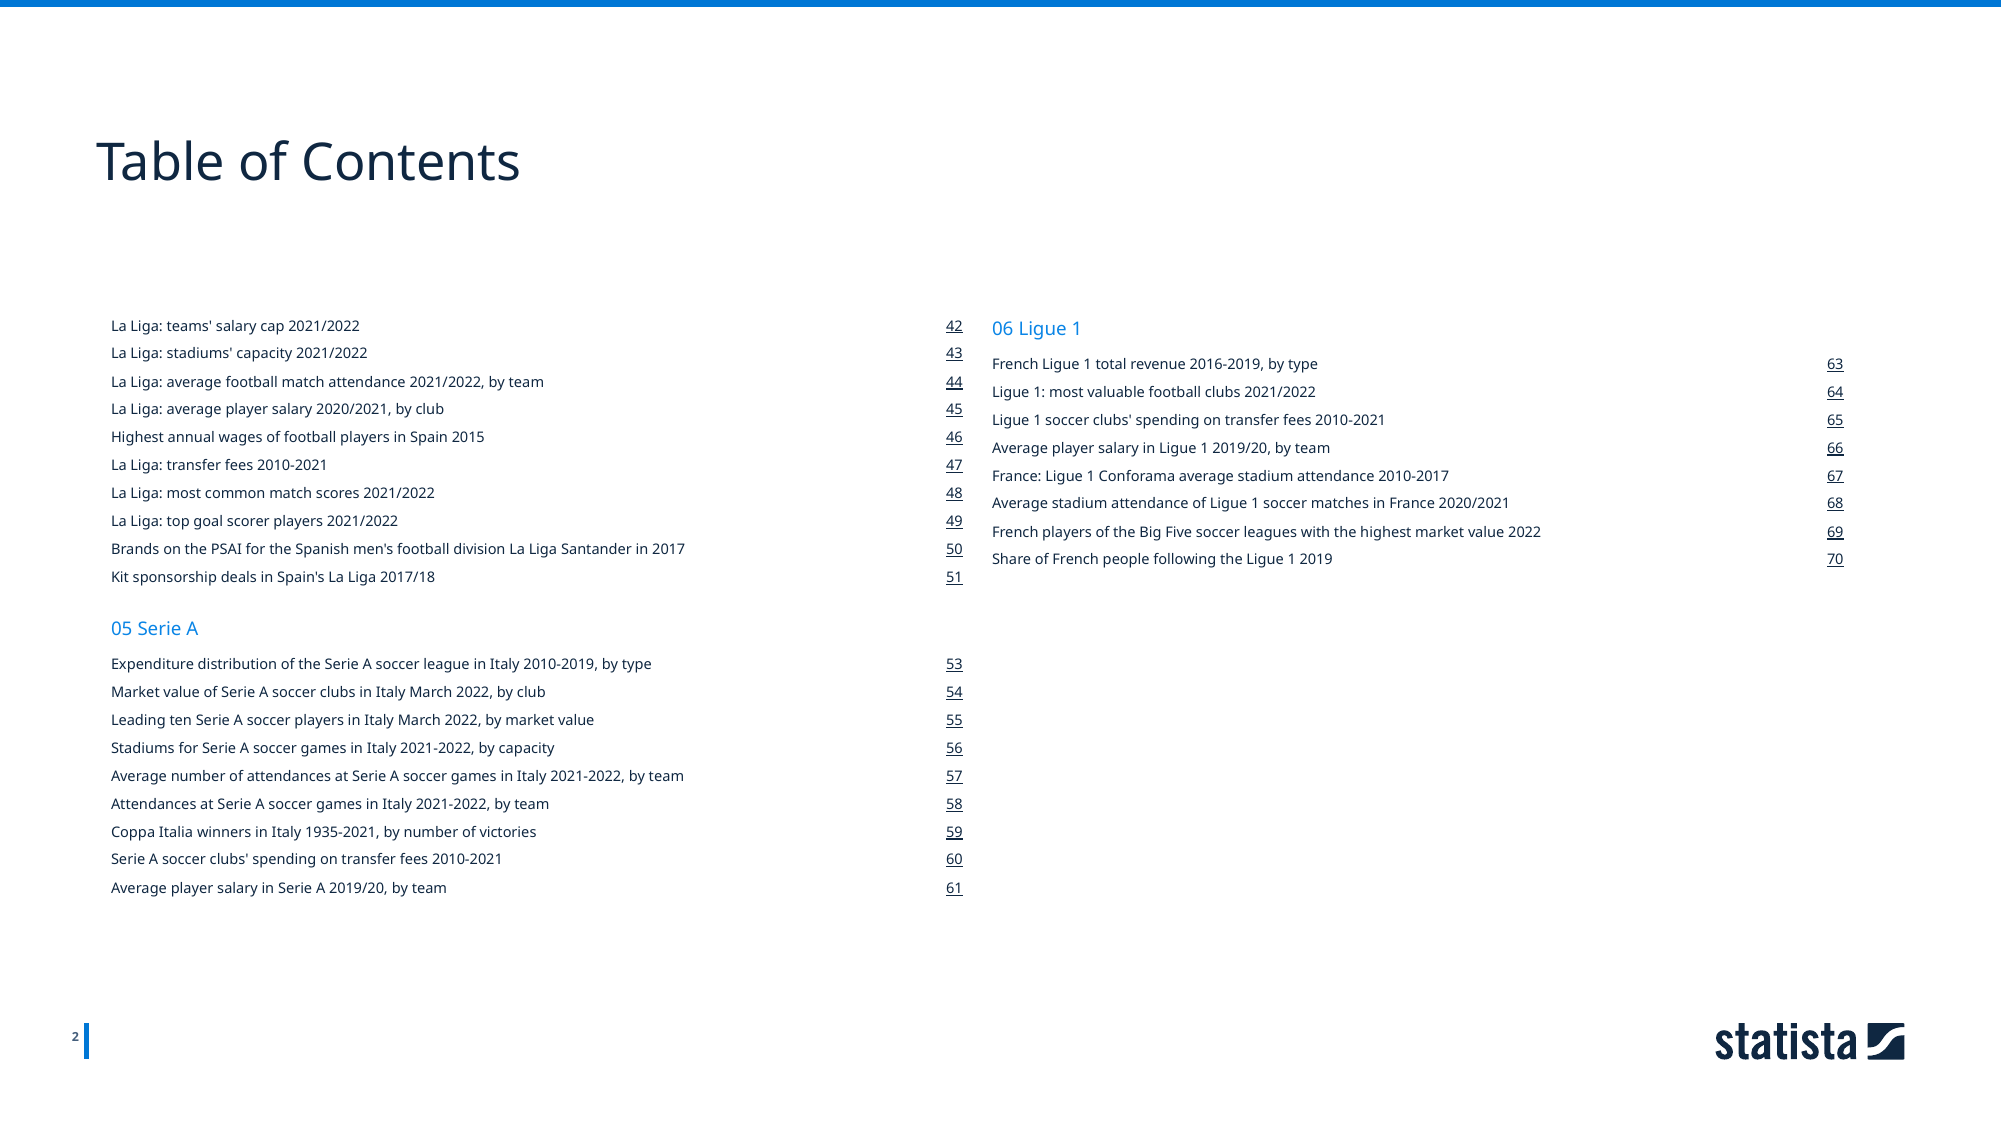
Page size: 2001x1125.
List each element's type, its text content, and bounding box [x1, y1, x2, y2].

text_box Average number of attendances at Serie A soccer games in Italy 2021-2022, by team [94, 757, 911, 785]
text_box 61 [911, 869, 979, 912]
text_box 54 [911, 673, 979, 701]
text_box 65 [1793, 401, 1860, 429]
text_box Share of French people following the Ligue 1 2019 [975, 541, 1793, 584]
text_box 47 [911, 446, 975, 474]
text_box Average player salary in Serie A 2019/20, by team [94, 869, 911, 912]
text_box Ligue 1: most valuable football clubs 2021/2022 [975, 373, 1793, 401]
text_box Brands on the PSAI for the Spanish men's football division La Liga Santander in 2017 [94, 530, 911, 558]
text_box 06 Ligue 1 [975, 307, 1860, 345]
text_box 49 [911, 502, 975, 530]
text_box Coppa Italia winners in Italy 1935-2021, by number of victories [94, 813, 911, 841]
text_box 66 [1793, 429, 1860, 457]
text_box France: Ligue 1 Conforama average stadium attendance 2010-2017 [975, 457, 1793, 485]
text_box Market value of Serie A soccer clubs in Italy March 2022, by club [94, 673, 911, 701]
text_box 43 [911, 335, 975, 363]
text_box 50 [911, 530, 975, 558]
text_box 46 [911, 418, 975, 446]
text_box Leading ten Serie A soccer players in Italy March 2022, by market value [94, 701, 911, 729]
text_box Average stadium attendance of Ligue 1 soccer matches in France 2020/2021 [975, 485, 1793, 513]
text_box La Liga: stadiums' capacity 2021/2022 [94, 335, 911, 363]
text_box 2 [0, 1019, 96, 1069]
text_box 58 [911, 785, 979, 813]
text_box La Liga: teams' salary cap 2021/2022 [94, 307, 911, 335]
text_box French players of the Big Five soccer leagues with the highest market value 2022 [975, 513, 1793, 541]
text_box 68 [1793, 485, 1860, 513]
text_box French Ligue 1 total revenue 2016-2019, by type [975, 345, 1793, 373]
text_box 53 [911, 645, 979, 673]
text_box La Liga: top goal scorer players 2021/2022 [94, 502, 911, 530]
text_box 57 [911, 757, 979, 785]
text_box 05 Serie A [94, 607, 979, 645]
text_box 70 [1793, 541, 1860, 584]
text_box Ligue 1 soccer clubs' spending on transfer fees 2010-2021 [975, 401, 1793, 429]
text_box 60 [911, 841, 979, 869]
text_box 55 [911, 701, 979, 729]
text_box La Liga: transfer fees 2010-2021 [94, 446, 911, 474]
text_box 69 [1793, 513, 1860, 541]
text_box [0, 0, 2000, 10]
text_box 45 [911, 391, 975, 418]
text_box Expenditure distribution of the Serie A soccer league in Italy 2010-2019, by type [94, 645, 911, 673]
text_box 64 [1793, 373, 1860, 401]
text_box Table of Contents [79, 68, 1920, 200]
text_box 59 [911, 813, 979, 841]
text_box 42 [911, 307, 975, 335]
text_box 67 [1793, 457, 1860, 485]
text_box 51 [911, 558, 979, 602]
text_box Kit sponsorship deals in Spain's La Liga 2017/18 [94, 558, 911, 602]
text_box Stadiums for Serie A soccer games in Italy 2021-2022, by capacity [94, 729, 911, 757]
text_box La Liga: average player salary 2020/2021, by club [94, 391, 911, 418]
text_box Serie A soccer clubs' spending on transfer fees 2010-2021 [94, 841, 911, 869]
text_box 63 [1793, 345, 1860, 373]
text_box 56 [911, 729, 979, 757]
text_box [1712, 1019, 1908, 1063]
text_box 44 [911, 363, 975, 391]
text_box Attendances at Serie A soccer games in Italy 2021-2022, by team [94, 785, 911, 813]
text_box La Liga: most common match scores 2021/2022 [94, 474, 911, 502]
text_box Average player salary in Ligue 1 2019/20, by team [975, 429, 1793, 457]
text_box 48 [911, 474, 975, 502]
text_box Highest annual wages of football players in Spain 2015 [94, 418, 911, 446]
text_box La Liga: average football match attendance 2021/2022, by team [94, 363, 911, 391]
